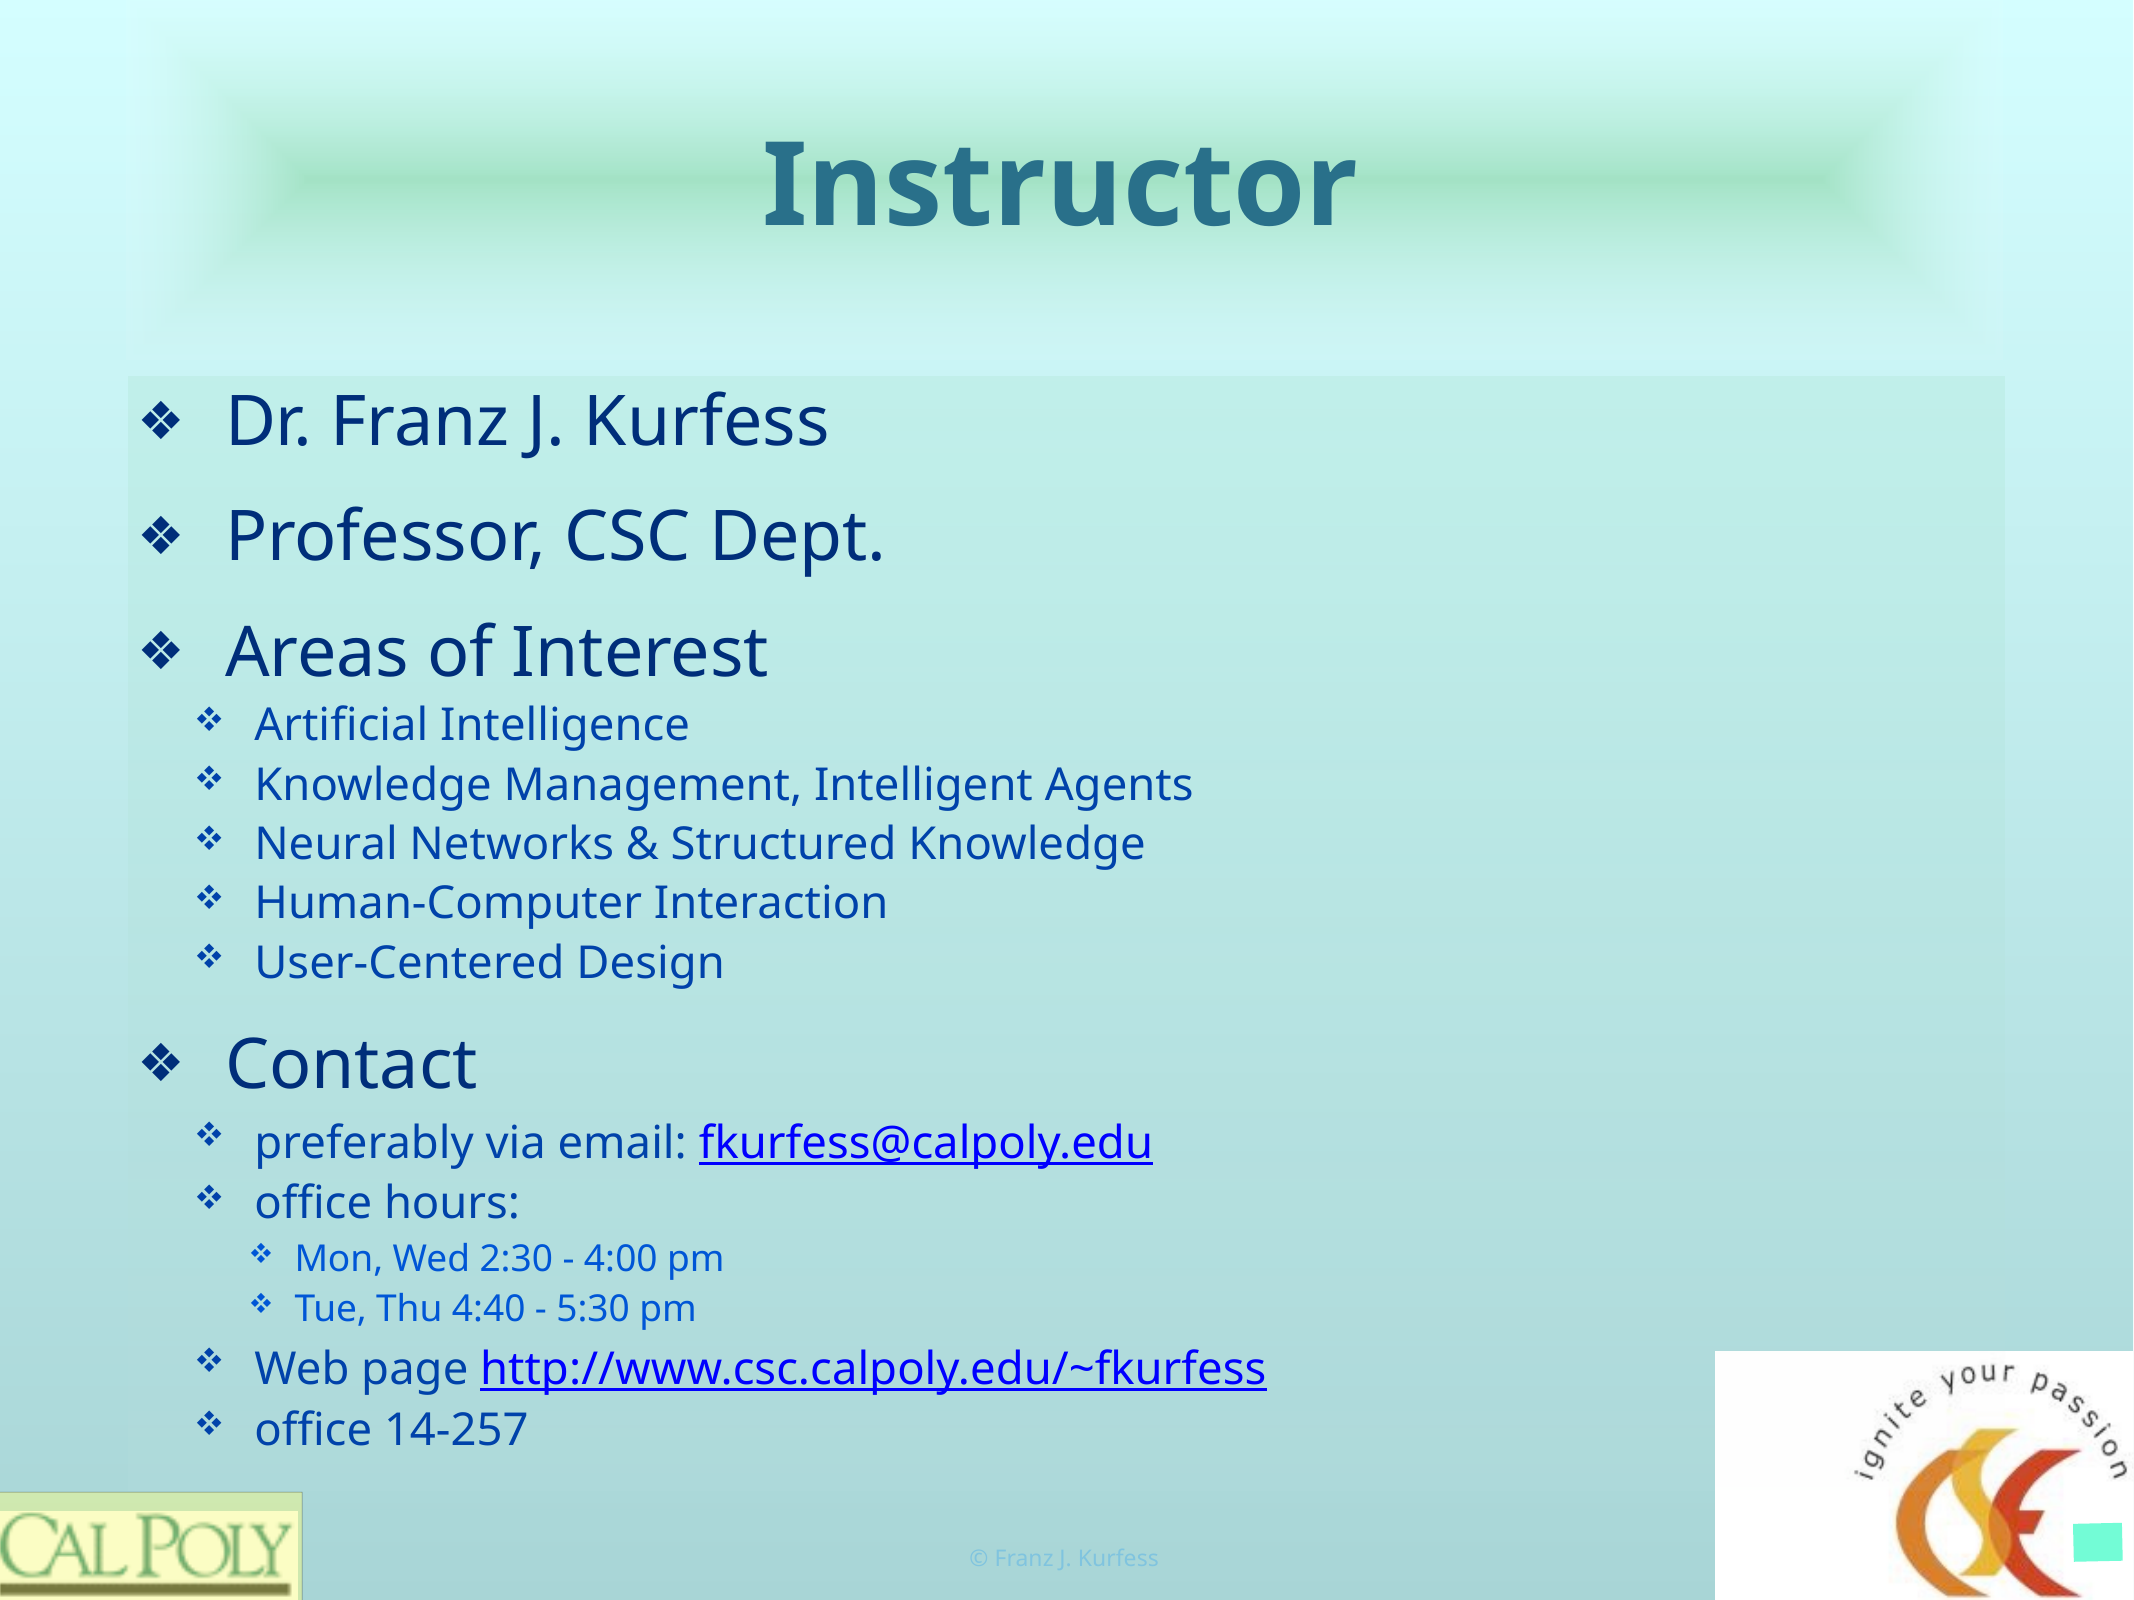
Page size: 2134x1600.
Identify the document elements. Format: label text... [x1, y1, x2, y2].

picture [1715, 1351, 2134, 1600]
slide_number [2072, 1522, 2124, 1563]
list Dr. Franz J. Kurfess Professor, CSC Dept. Areas of Interest Artificial Intelligence Knowledge Management, Intelligent Agents Neural Networks & Structured Knowledge Human-Computer Interaction User-Centered Design Contact preferably via email: fkurfess@calpoly.edu office hours: Mon, Wed 2:30 - 4:00 pm Tue, Thu 4:40 - 5:30 pm Web page http://www.csc.calpoly.edu/~fkurfess office 14-257 [127, 375, 2005, 1491]
title Instructor [126, 0, 2003, 360]
